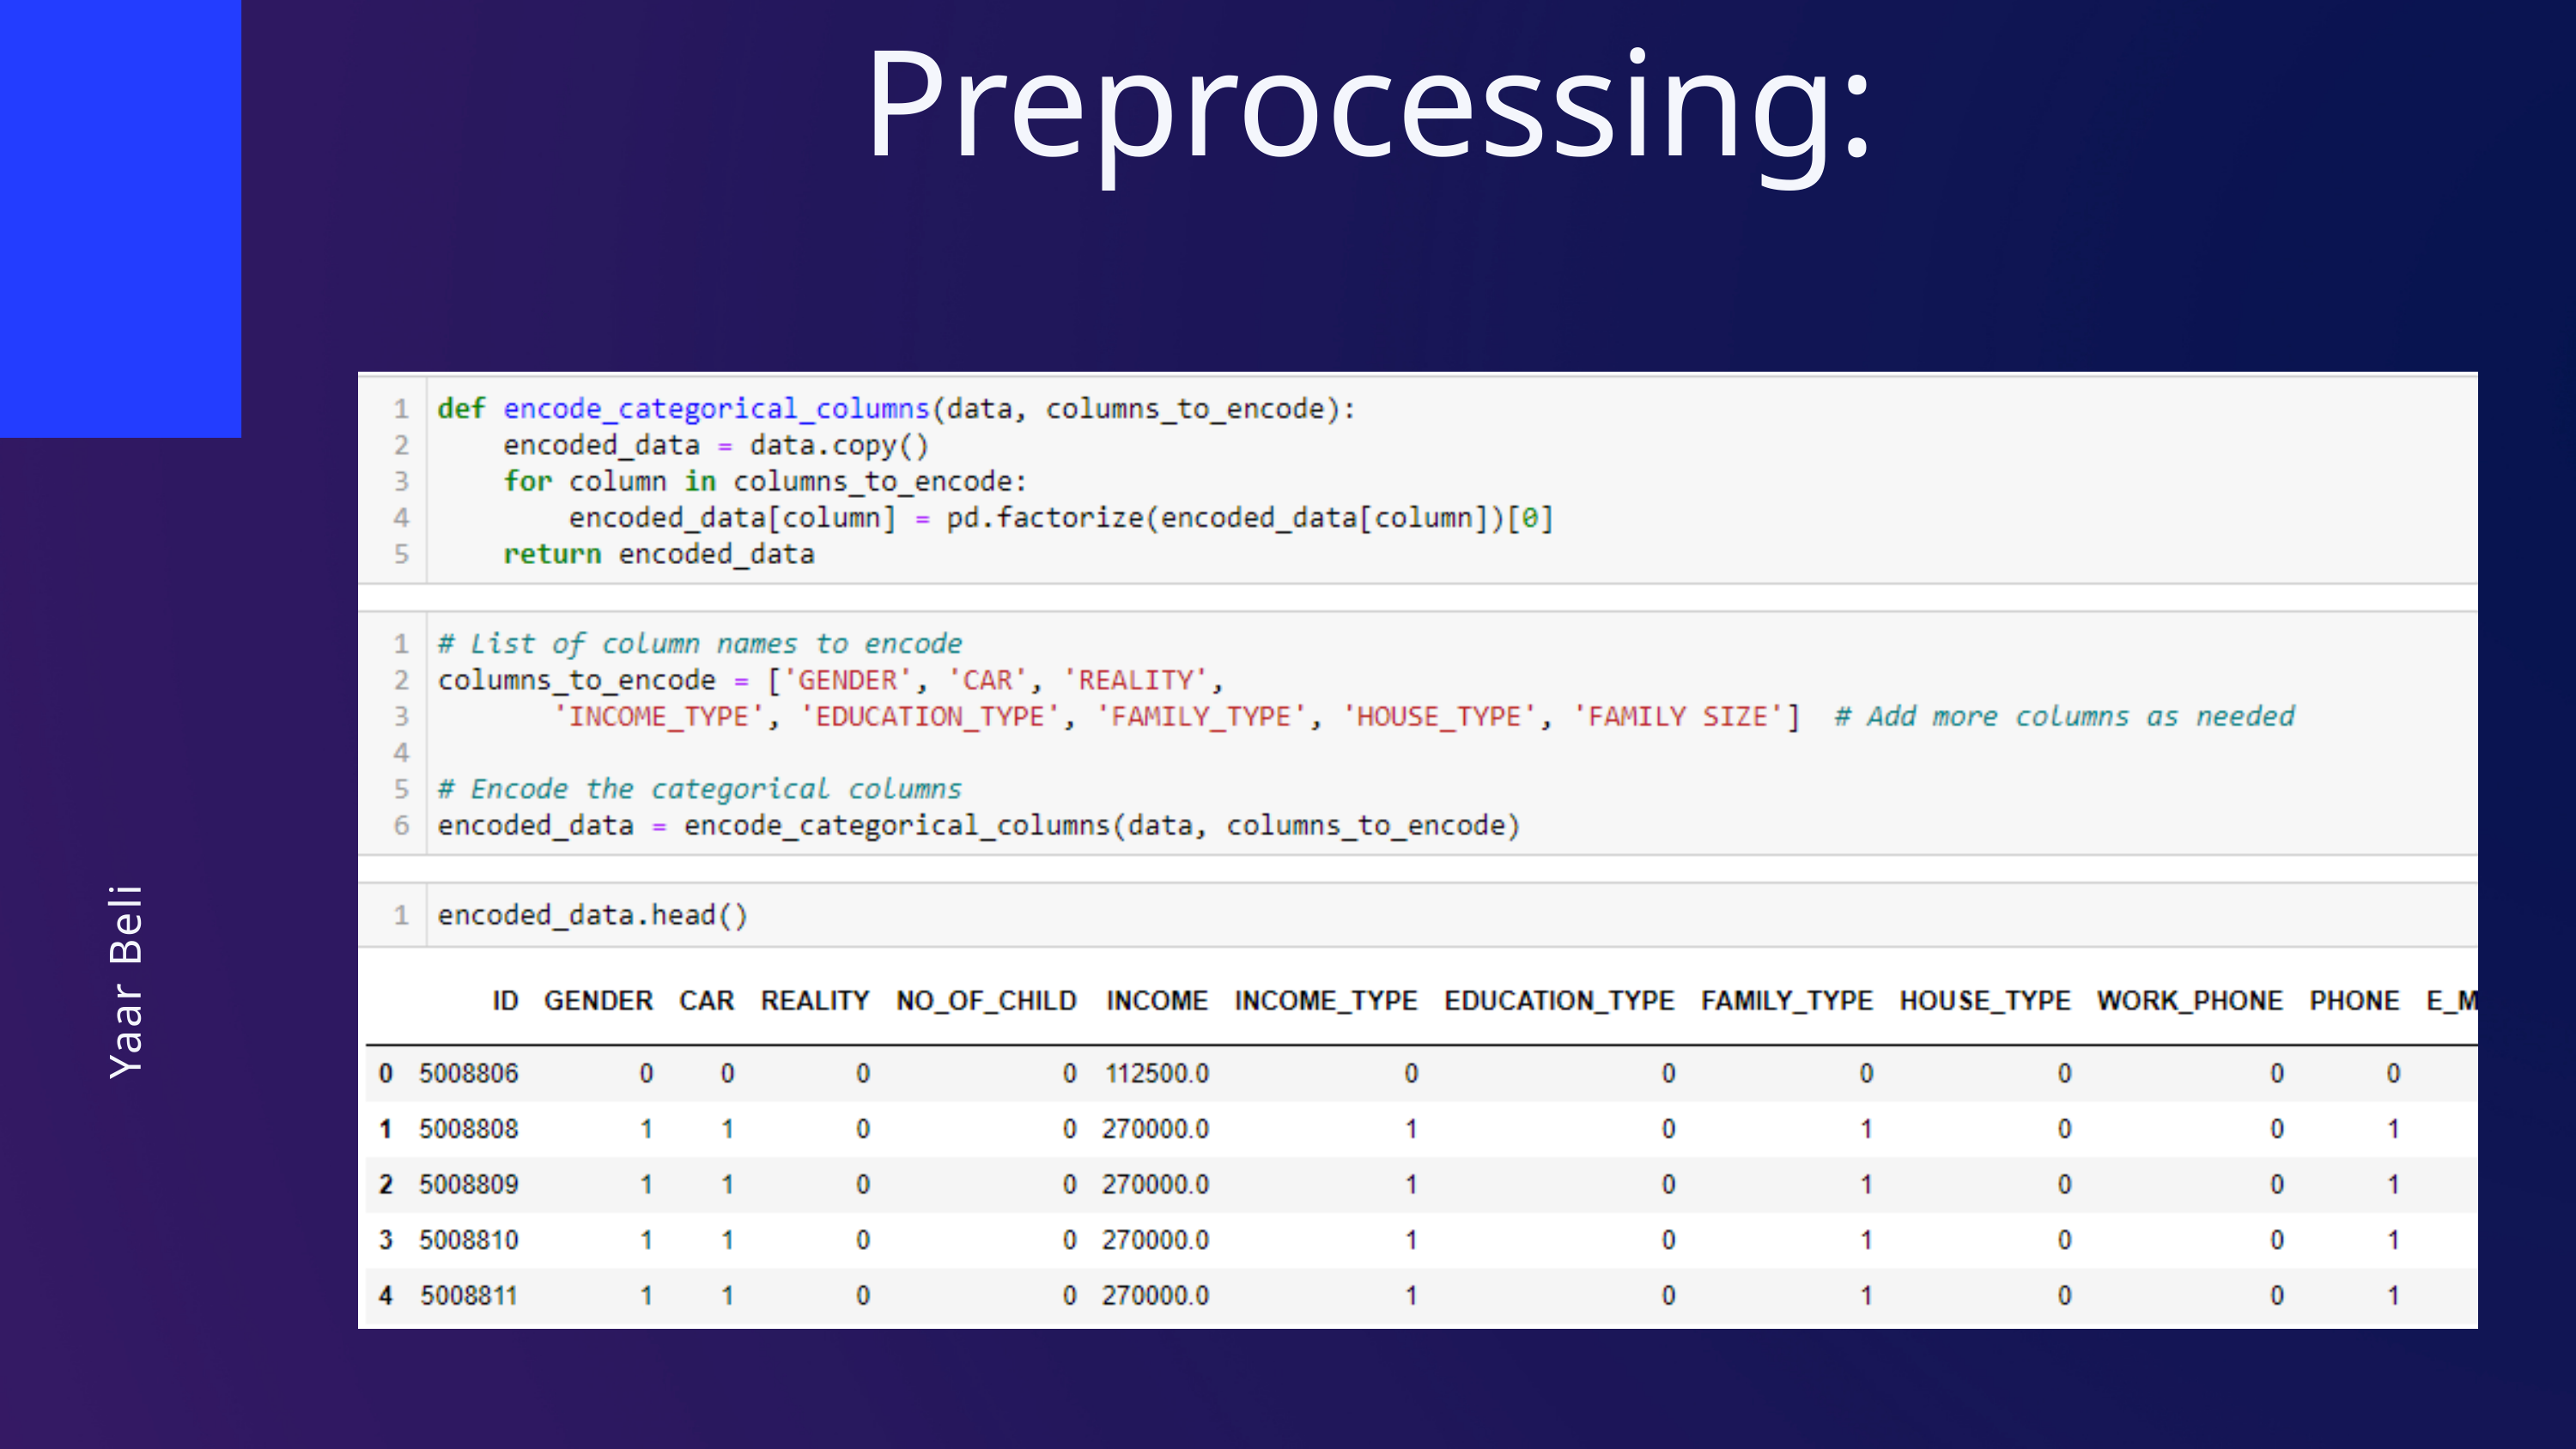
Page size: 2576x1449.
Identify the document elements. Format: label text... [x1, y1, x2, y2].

text_box Preprocessing: [334, 9, 2366, 185]
text_box [0, 0, 242, 438]
text_box [0, 0, 2576, 1449]
text_box Yaar Beli [88, 291, 149, 1080]
text_box [358, 372, 2479, 1329]
